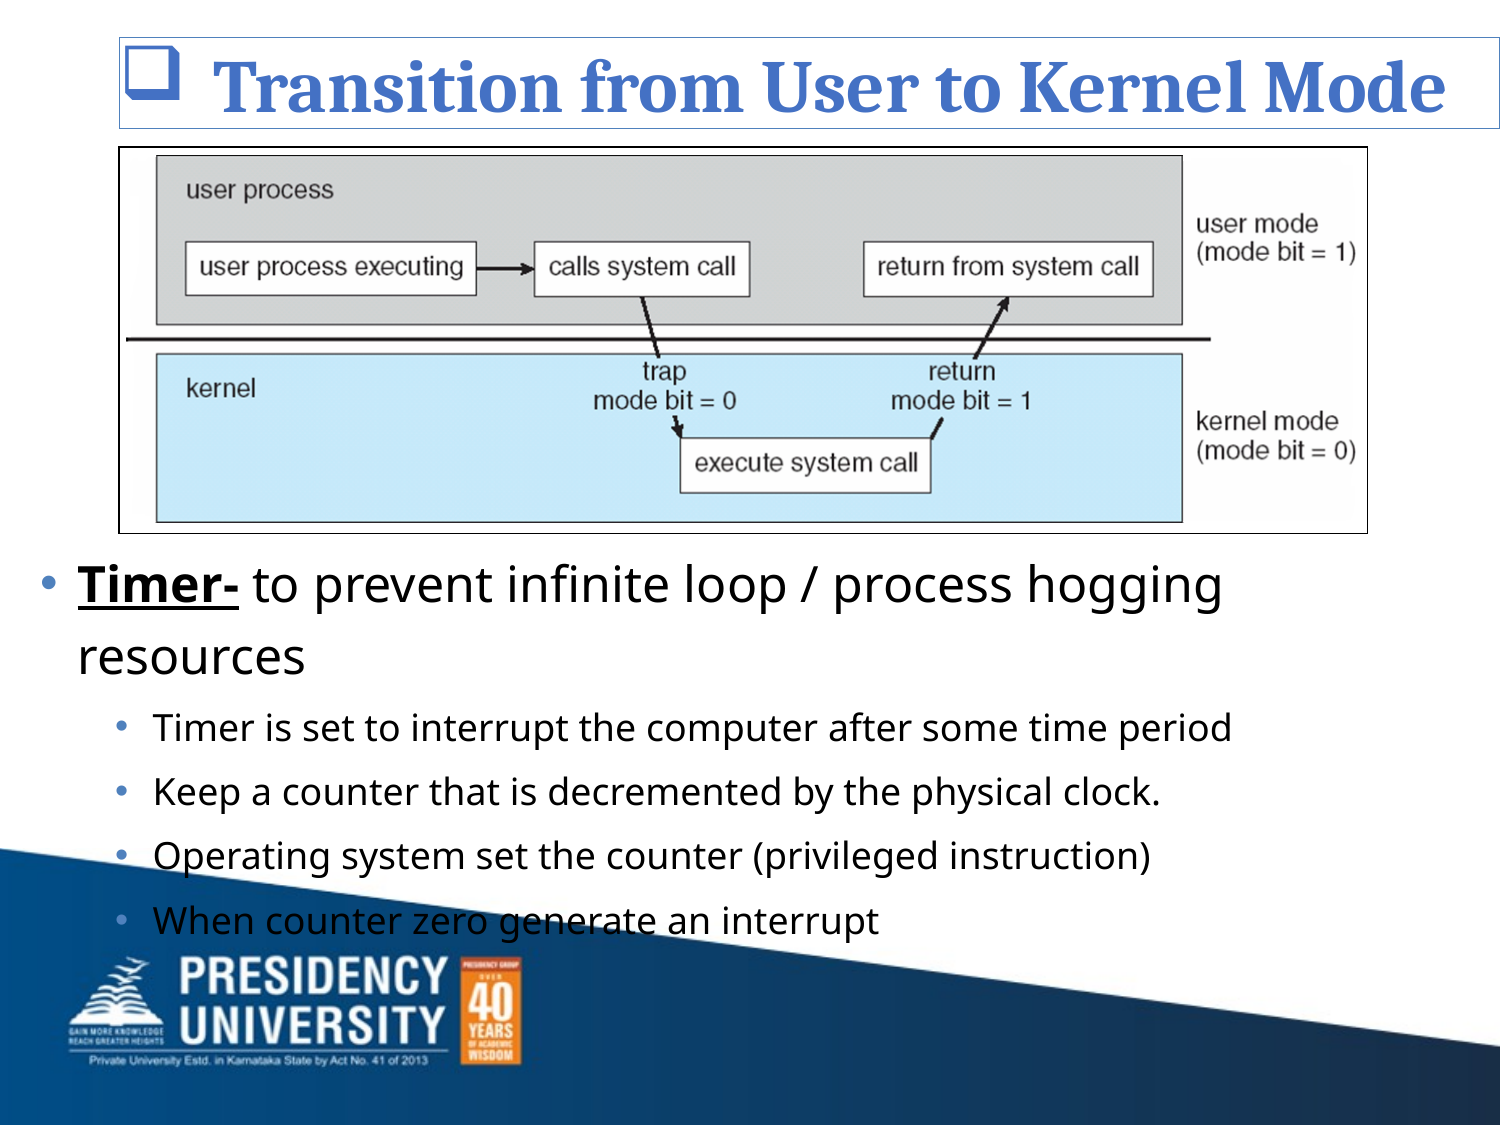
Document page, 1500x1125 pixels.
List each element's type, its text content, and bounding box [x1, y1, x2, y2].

text_box Timer- to prevent infinite loop / process hogging resources Timer is set to interrupt the computer after some time period Keep a counter that is decremented by the physical clock. Operating system set the counter (privileged instruction) When counter zero generate an interrupt [25, 532, 1471, 993]
picture [0, 848, 1500, 1125]
title Transition from User to Kernel Mode [119, 37, 1500, 129]
picture [119, 147, 1367, 534]
